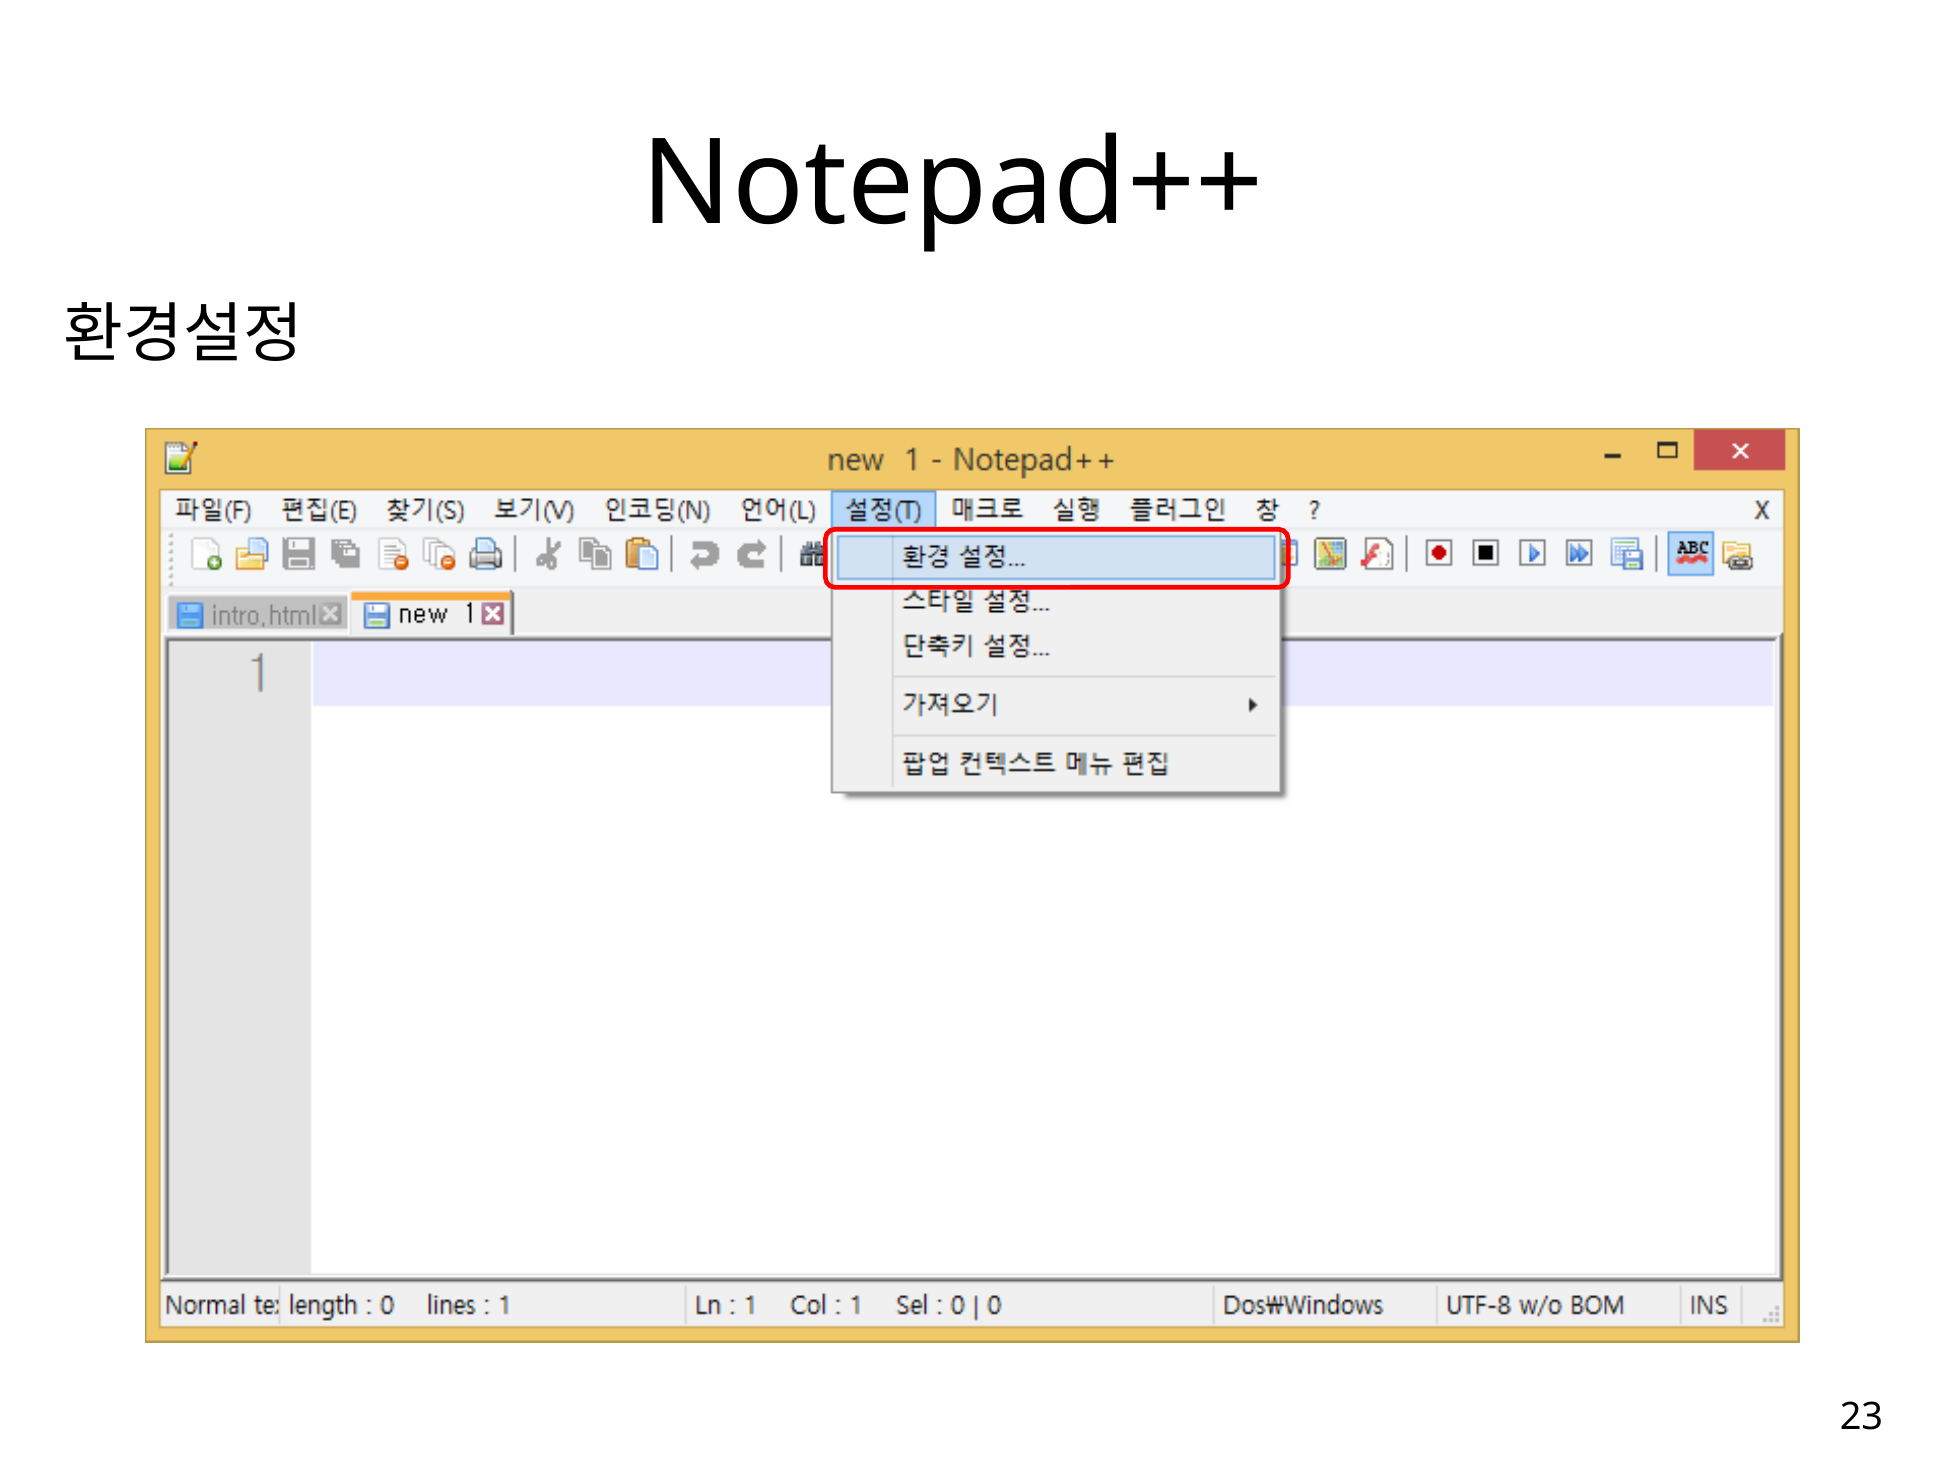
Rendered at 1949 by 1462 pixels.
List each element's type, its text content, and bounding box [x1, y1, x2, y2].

picture [144, 428, 1800, 1343]
title Notepad++ [156, 92, 1749, 255]
slide_number 23 [1496, 1372, 1899, 1462]
list 환경설정 [48, 284, 1897, 1343]
